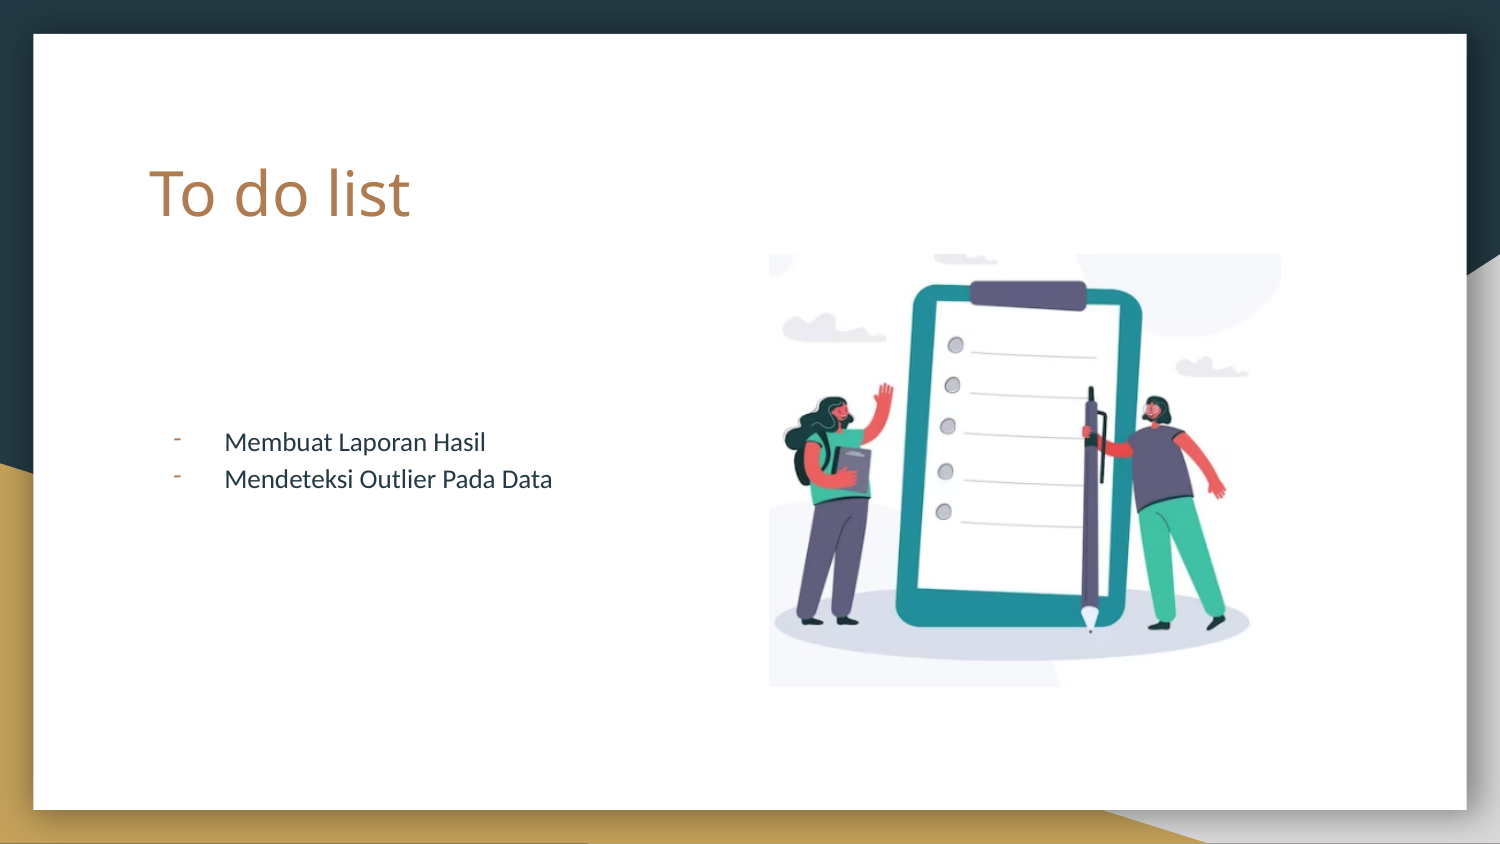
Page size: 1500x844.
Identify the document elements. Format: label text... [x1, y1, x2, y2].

list Membuat Laporan Hasil Mendeteksi Outlier Pada Data [134, 404, 1096, 749]
title To do list [134, 138, 1189, 255]
picture [768, 254, 1281, 687]
